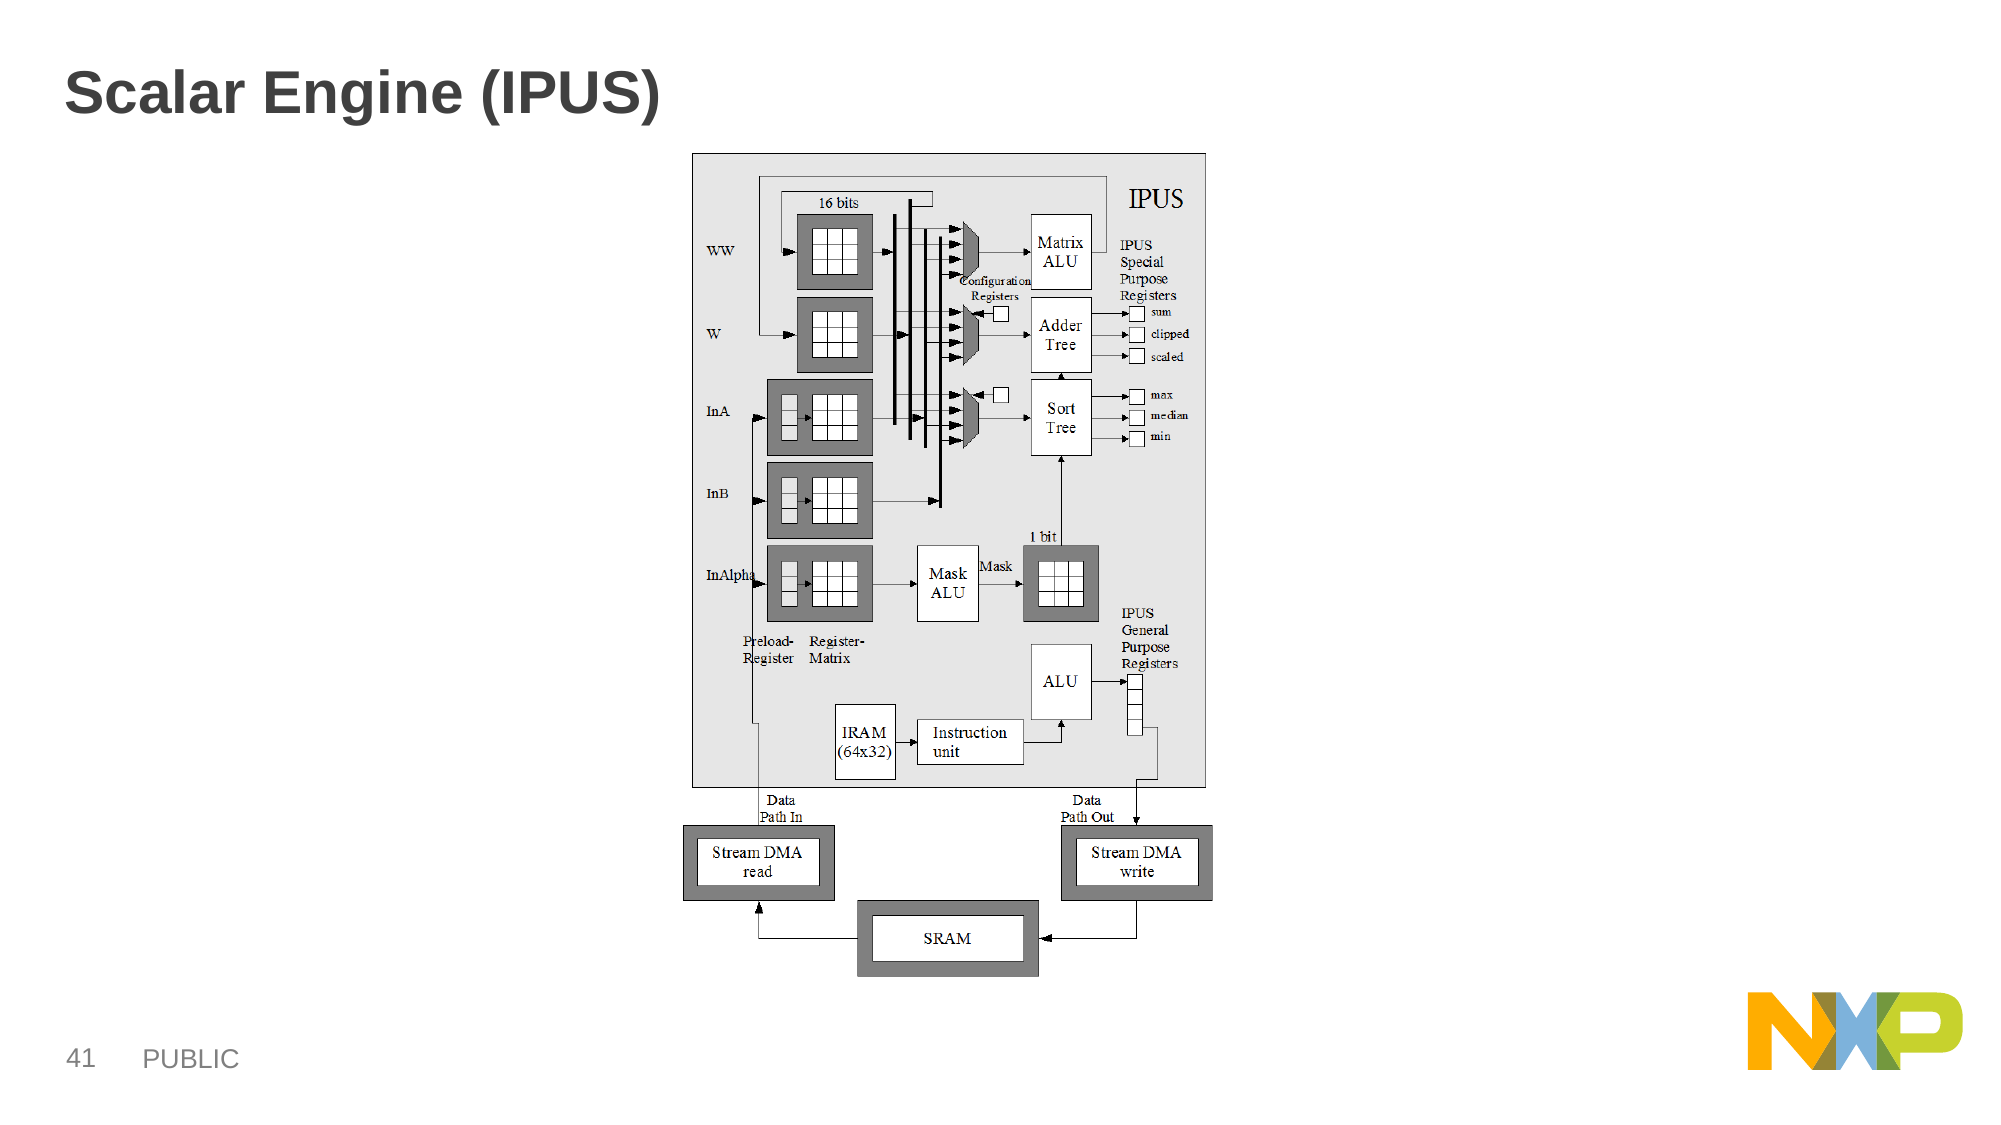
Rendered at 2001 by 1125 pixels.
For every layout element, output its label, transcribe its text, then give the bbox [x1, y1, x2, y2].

picture [682, 153, 1213, 977]
title Scalar Engine (IPUS) [48, 45, 1963, 154]
